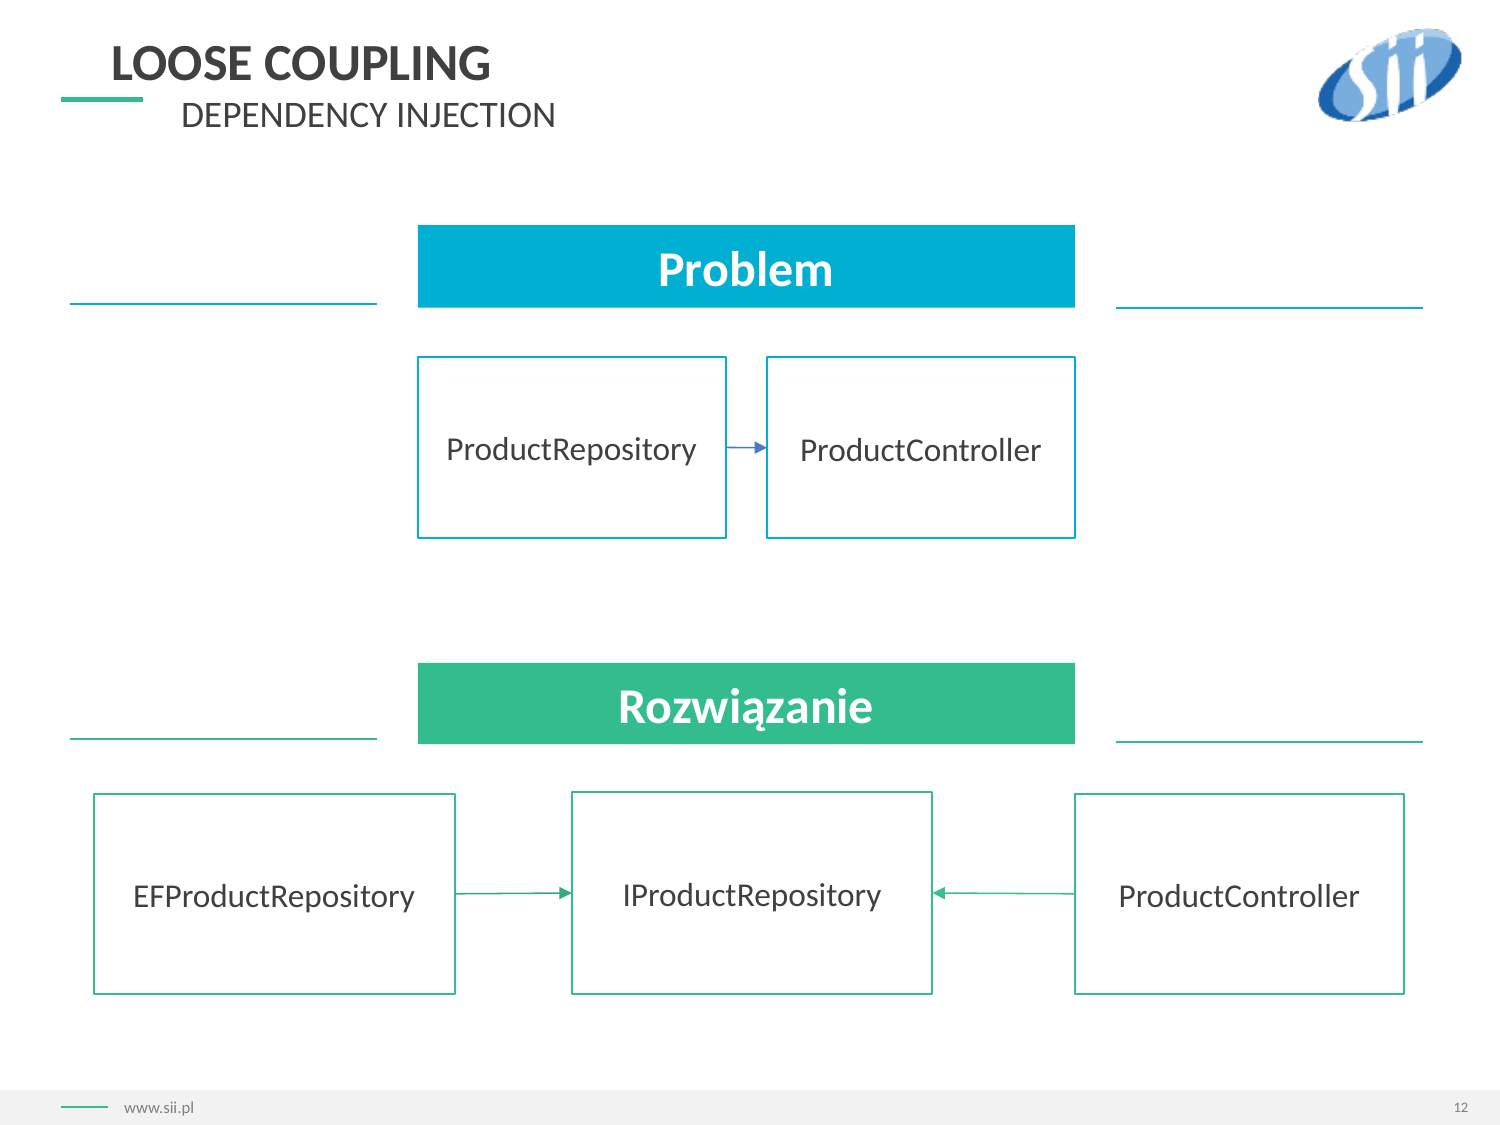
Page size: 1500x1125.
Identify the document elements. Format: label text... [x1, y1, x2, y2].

text_box ProductController [1074, 793, 1405, 995]
text_box ProductRepository [417, 356, 726, 539]
text_box ProductController [767, 357, 1075, 539]
picture [1319, 28, 1463, 123]
title Loose Coupling [96, 21, 1319, 125]
list Dependency Injection [165, 82, 1343, 178]
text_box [70, 224, 1424, 308]
text_box IProductRepository [571, 791, 933, 995]
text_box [70, 662, 1424, 745]
text_box EFProductRepository [93, 793, 455, 995]
